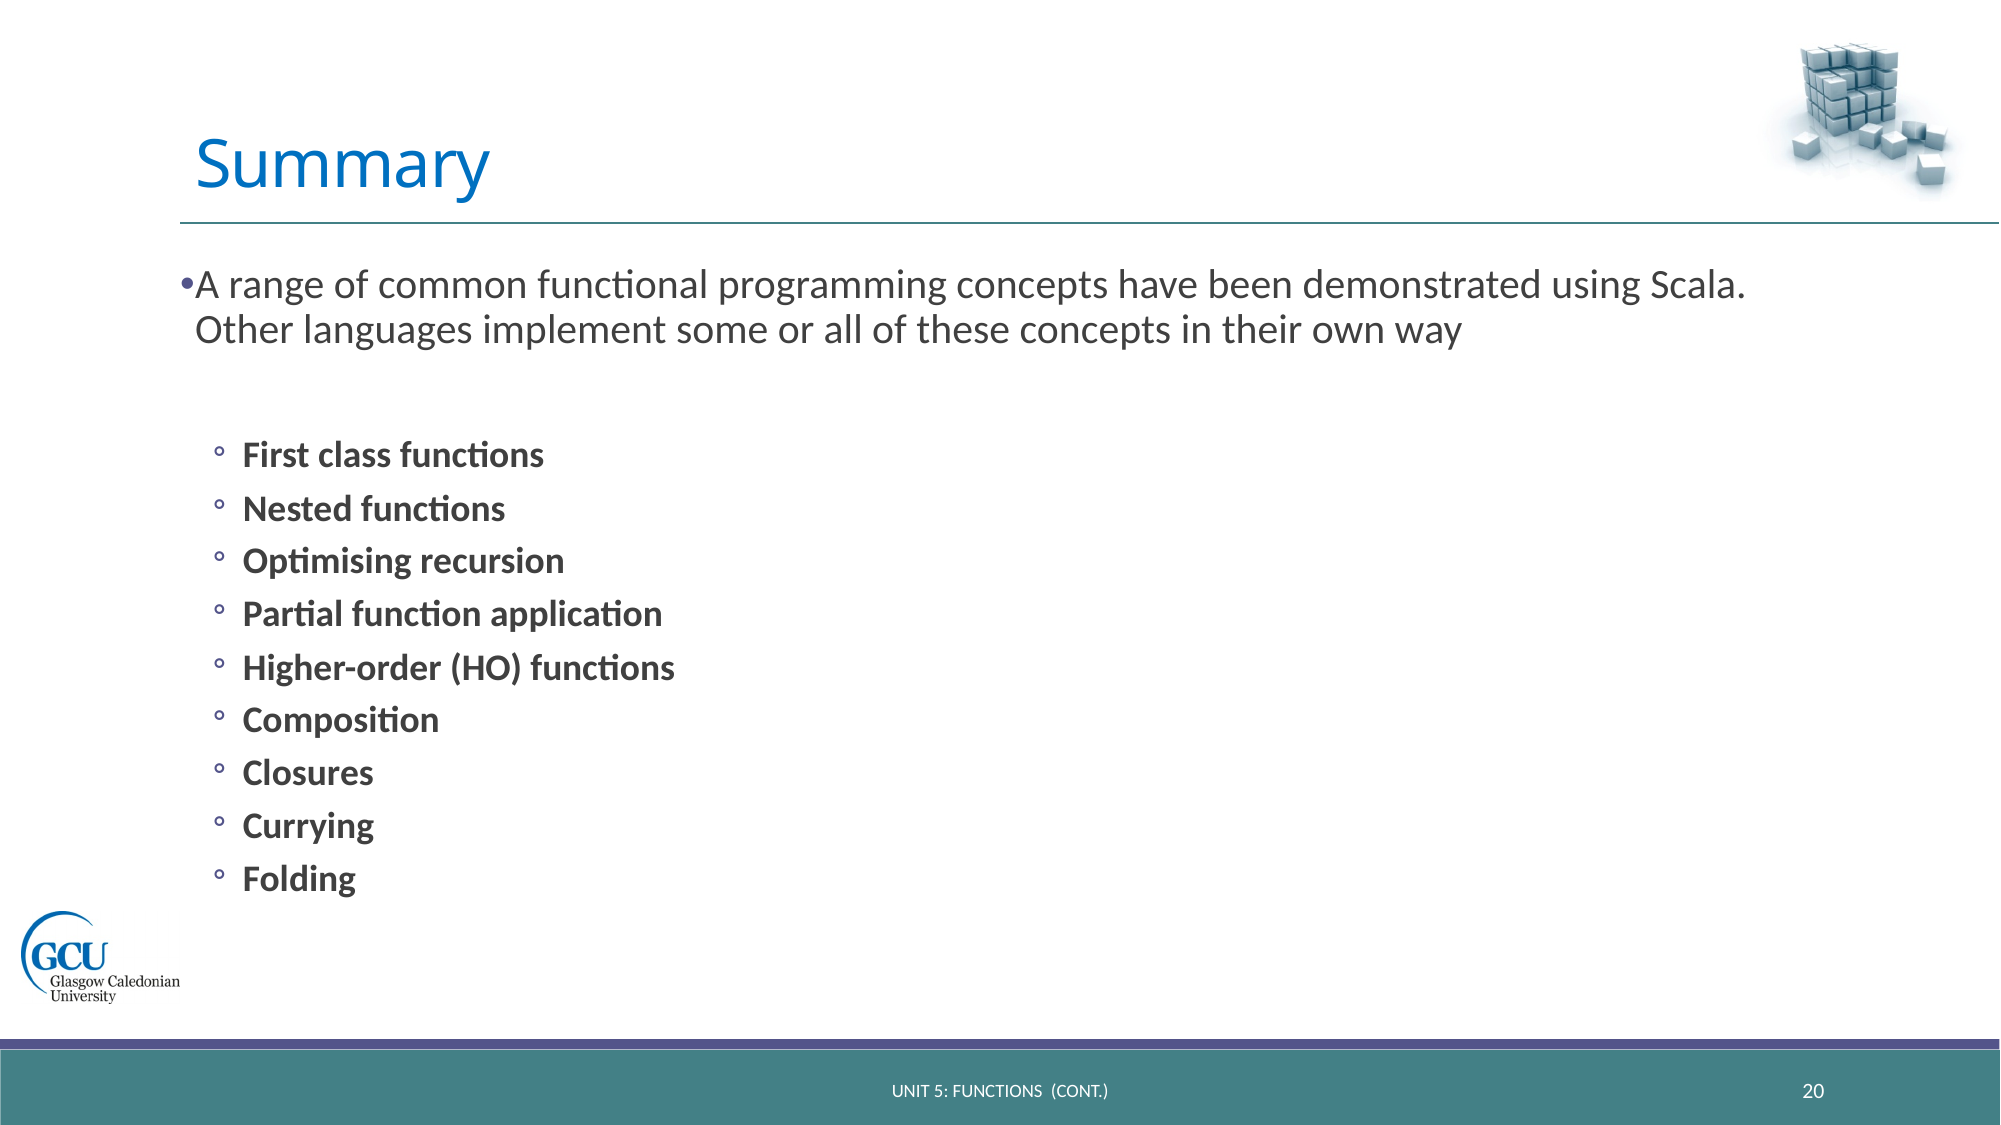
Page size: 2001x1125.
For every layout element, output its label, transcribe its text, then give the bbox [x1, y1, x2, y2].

footer unit 5: functions (CONT.) [604, 1059, 1396, 1120]
title Summary [180, 47, 1830, 209]
slide_number 20 [1624, 1059, 1840, 1120]
picture [1741, 21, 1996, 212]
picture [21, 911, 180, 1004]
list A range of common functional programming concepts have been demonstrated using Scala. Other languages implement some or all of these concepts in their own way First class functions Nested functions Optimising recursion Partial function application Higher-order (HO) functions Composition Closures Currying Folding [180, 255, 1830, 1004]
